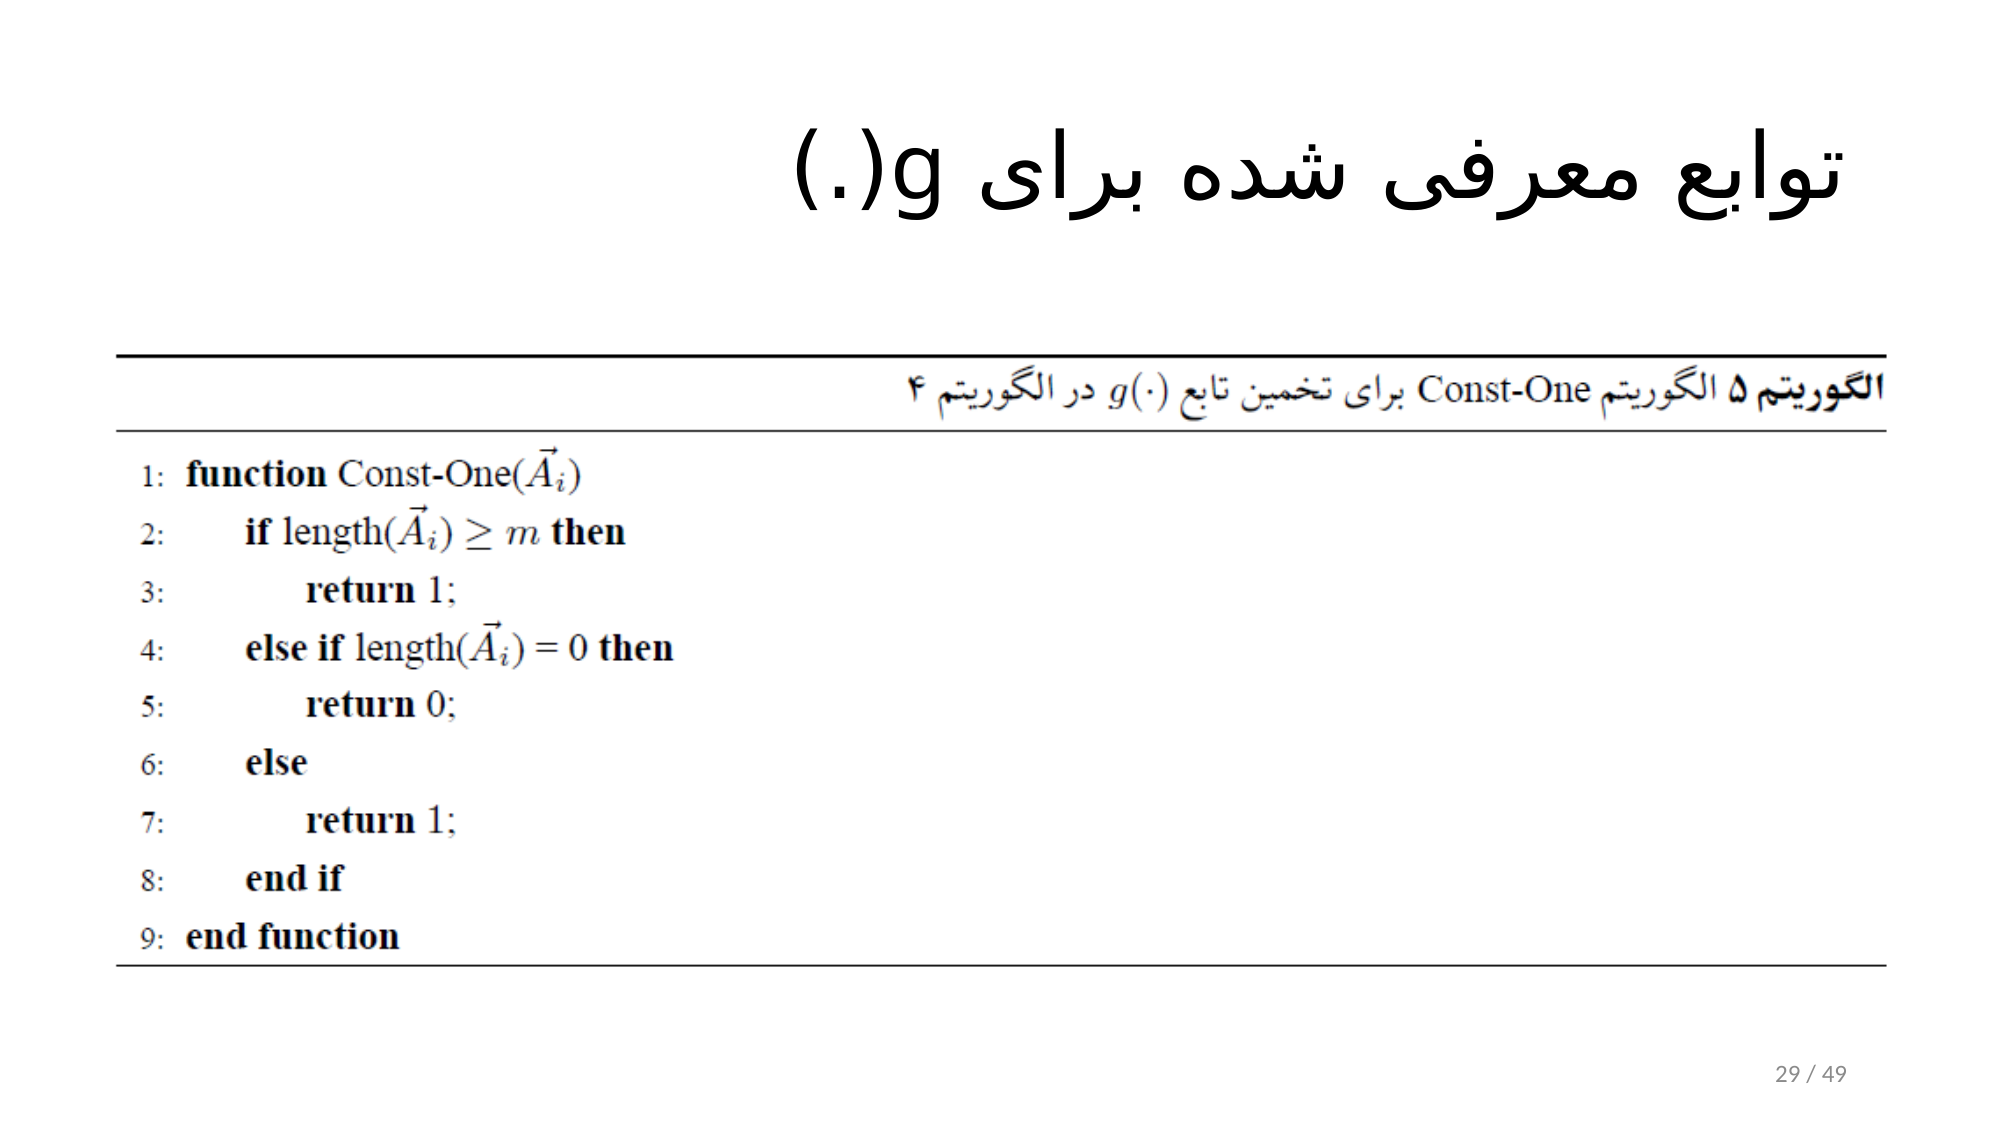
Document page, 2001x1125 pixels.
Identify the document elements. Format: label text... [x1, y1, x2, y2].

picture [99, 339, 1901, 981]
title توابع معرفی شده برای g(.) [137, 59, 1863, 278]
slide_number 29 / 49 [1412, 1042, 1863, 1103]
